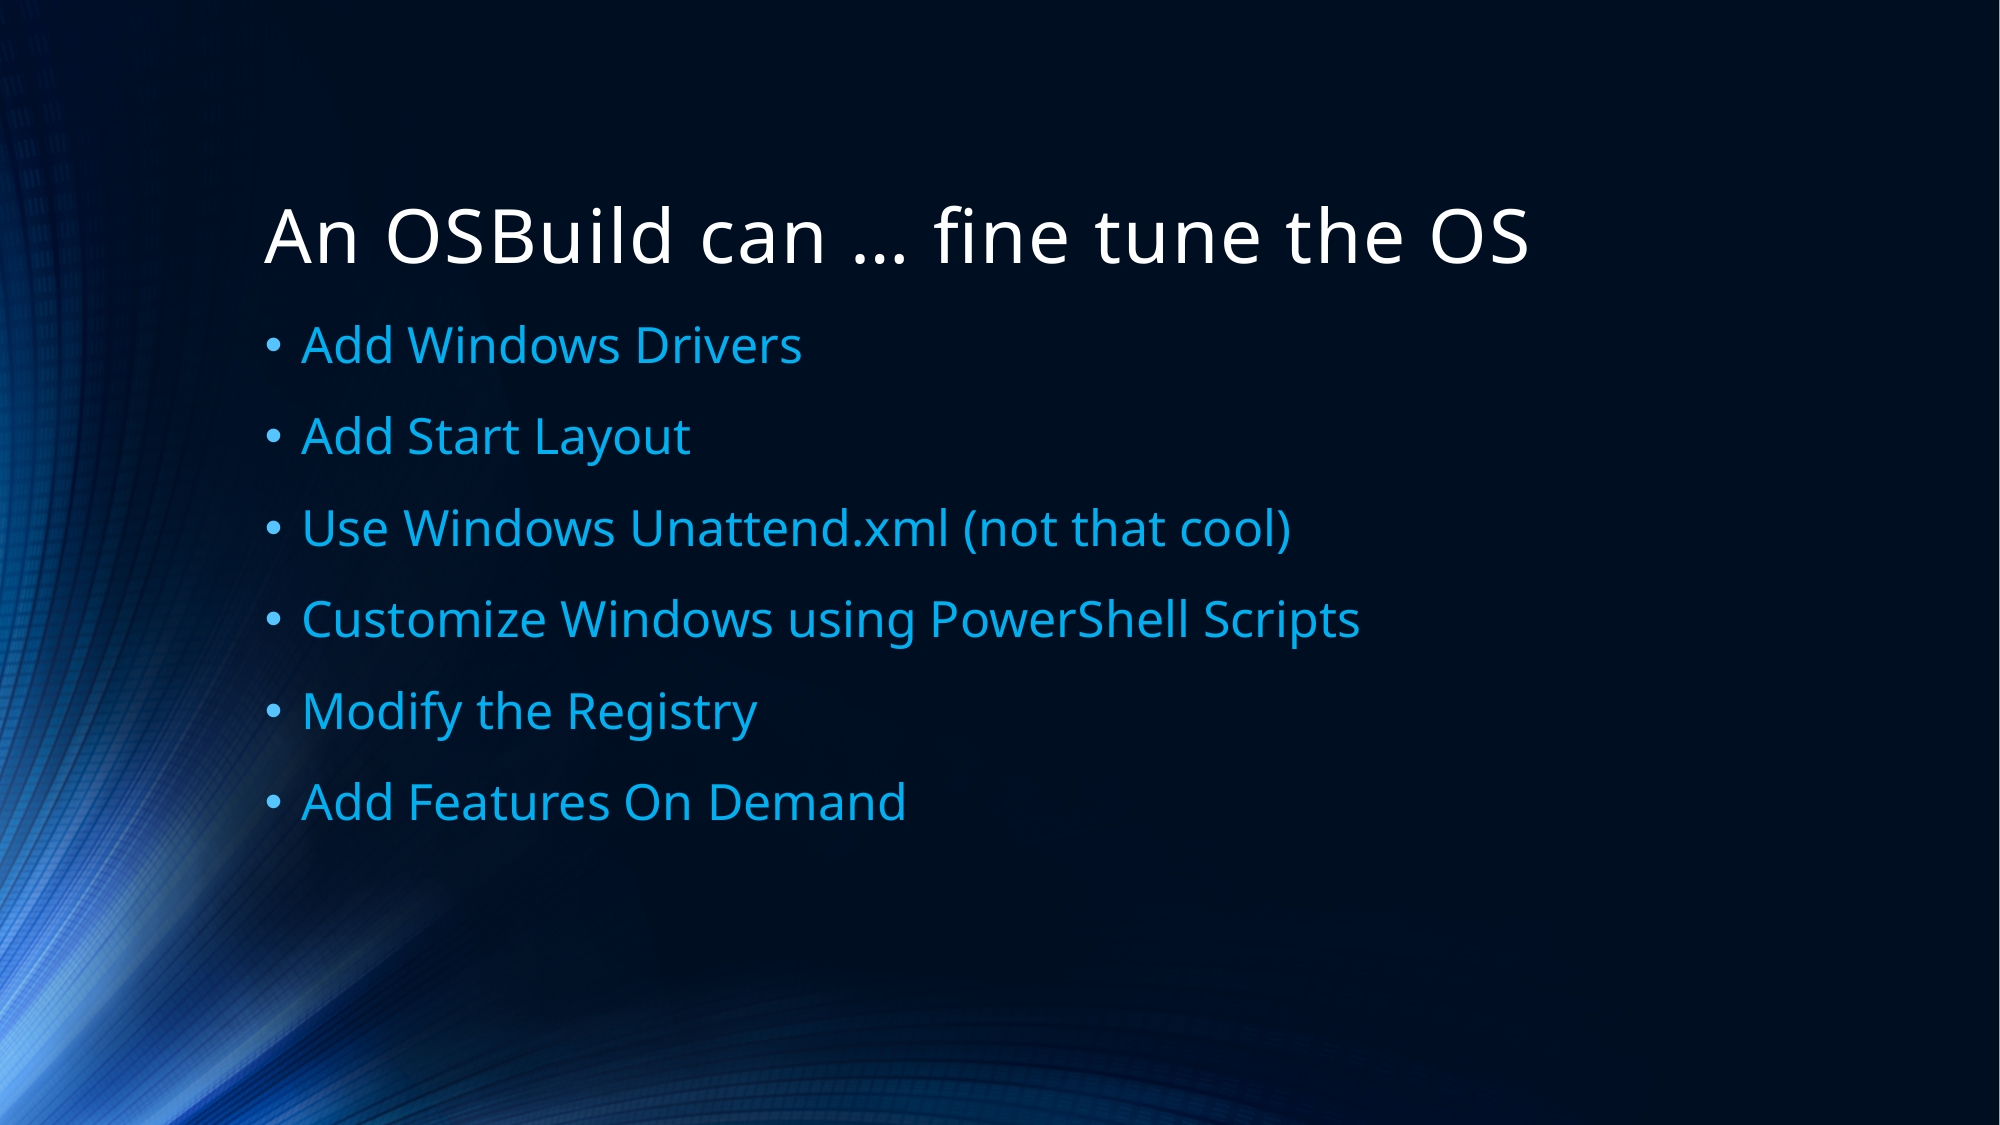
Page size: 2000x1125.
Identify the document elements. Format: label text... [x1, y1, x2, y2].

picture [0, 0, 2000, 1125]
title An OSBuild can … fine tune the OS [249, 62, 1750, 288]
list Add Windows Drivers Add Start Layout Use Windows Unattend.xml (not that cool) Customize Windows using PowerShell Scripts Modify the Registry Add Features On Demand [249, 312, 1749, 988]
